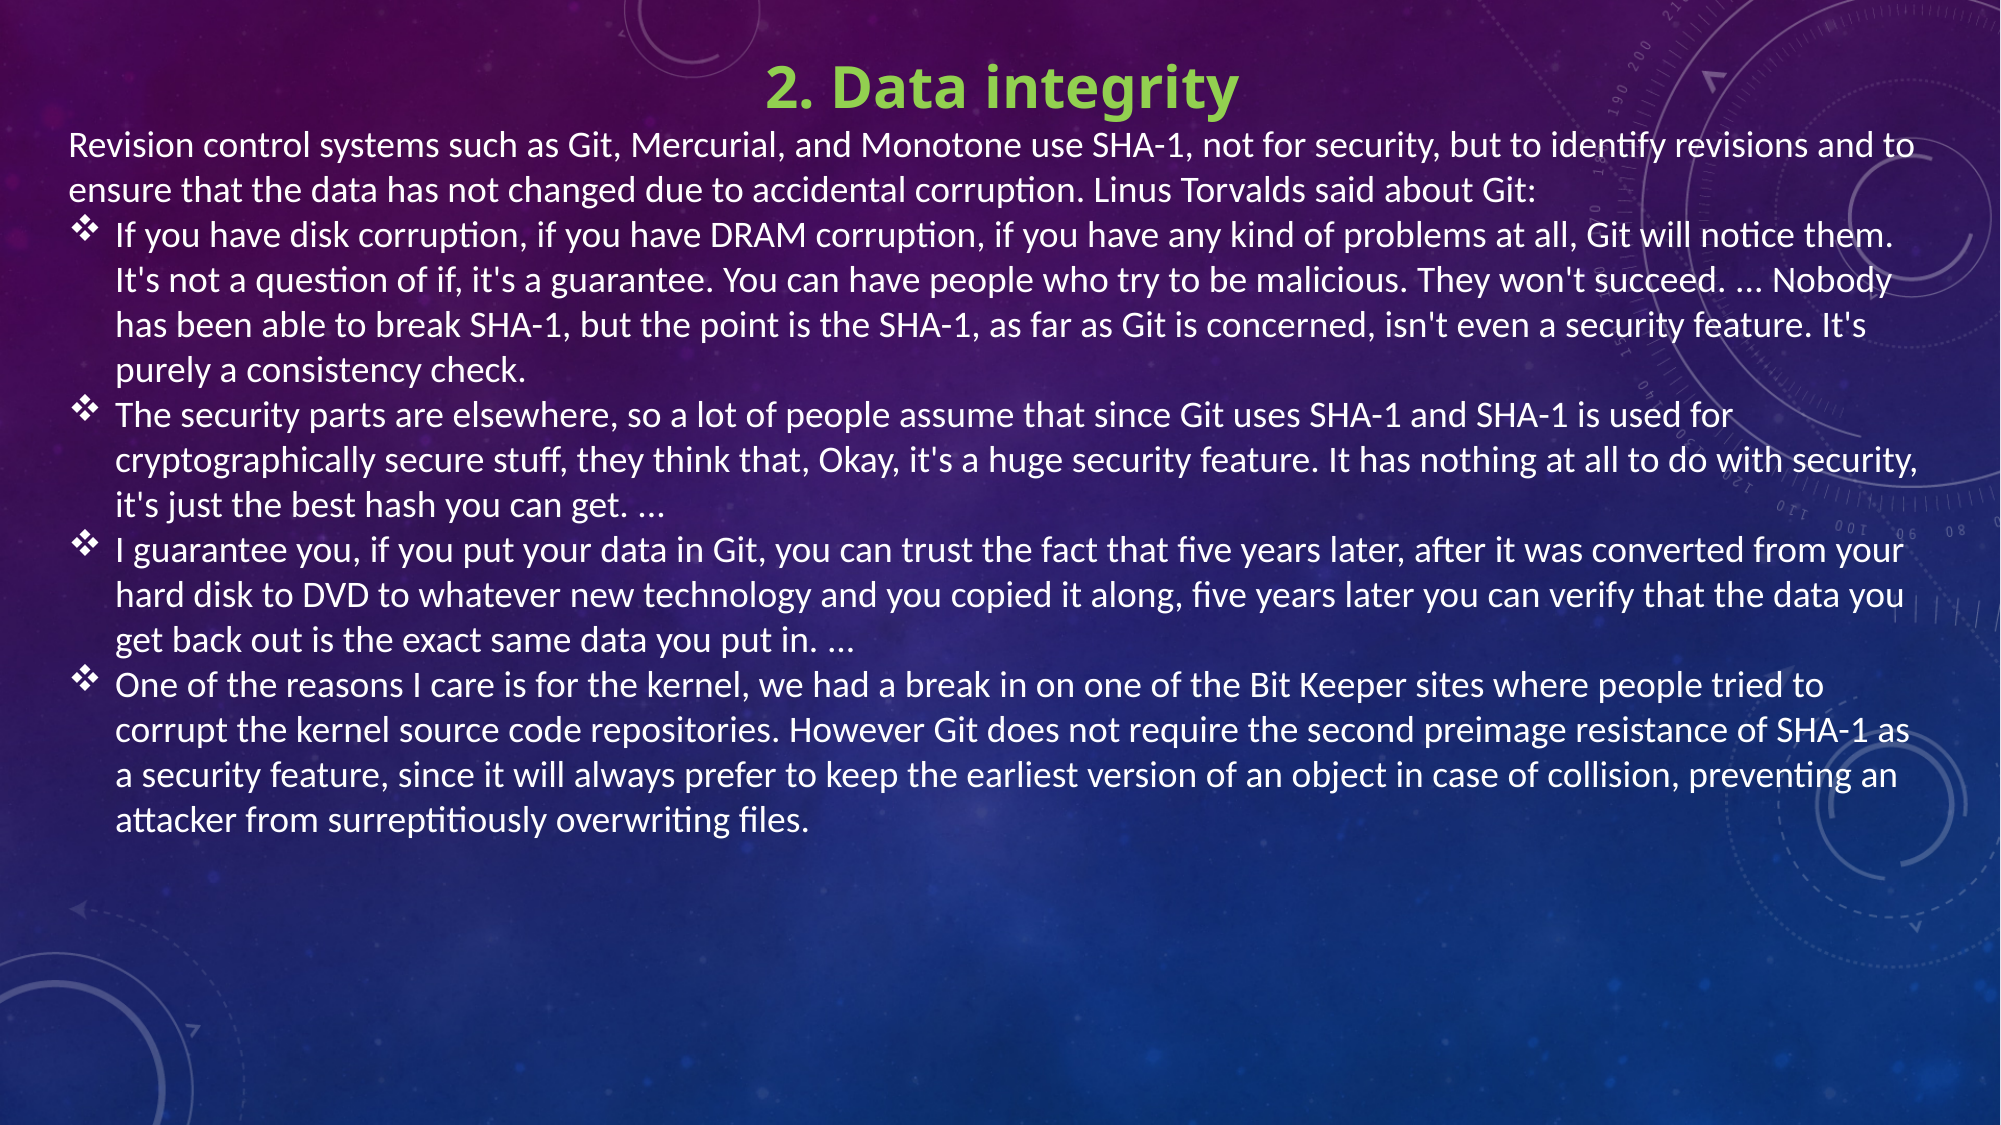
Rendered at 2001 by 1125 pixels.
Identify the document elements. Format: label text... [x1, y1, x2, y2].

picture [0, 0, 2001, 1125]
text_box 2. Data integrity Revision control systems such as Git, Mercurial, and Monotone use SHA-1, not for security, but to identify revisions and to ensure that the data has not changed due to accidental corruption. Linus Torvalds said about Git: If you have disk corruption, if you have DRAM corruption, if you have any kind of problems at all, Git will notice them. It's not a question of if, it's a guarantee. You can have people who try to be malicious. They won't succeed. ... Nobody has been able to break SHA-1, but the point is the SHA-1, as far as Git is concerned, isn't even a security feature. It's purely a consistency check. The security parts are elsewhere, so a lot of people assume that since Git uses SHA-1 and SHA-1 is used for cryptographically secure stuff, they think that, Okay, it's a huge security feature. It has nothing at all to do with security, it's just the best hash you can get. ... I guarantee you, if you put your data in Git, you can trust the fact that five years later, after it was converted from your hard disk to DVD to whatever new technology and you copied it along, five years later you can verify that the data you get back out is the exact same data you put in. ... One of the reasons I care is for the kernel, we had a break in on one of the Bit Keeper sites where people tried to corrupt the kernel source code repositories. However Git does not require the second preimage resistance of SHA-1 as a security feature, since it will always prefer to keep the earliest version of an object in case of collision, preventing an attacker from surreptitiously overwriting files. [53, 42, 1952, 848]
